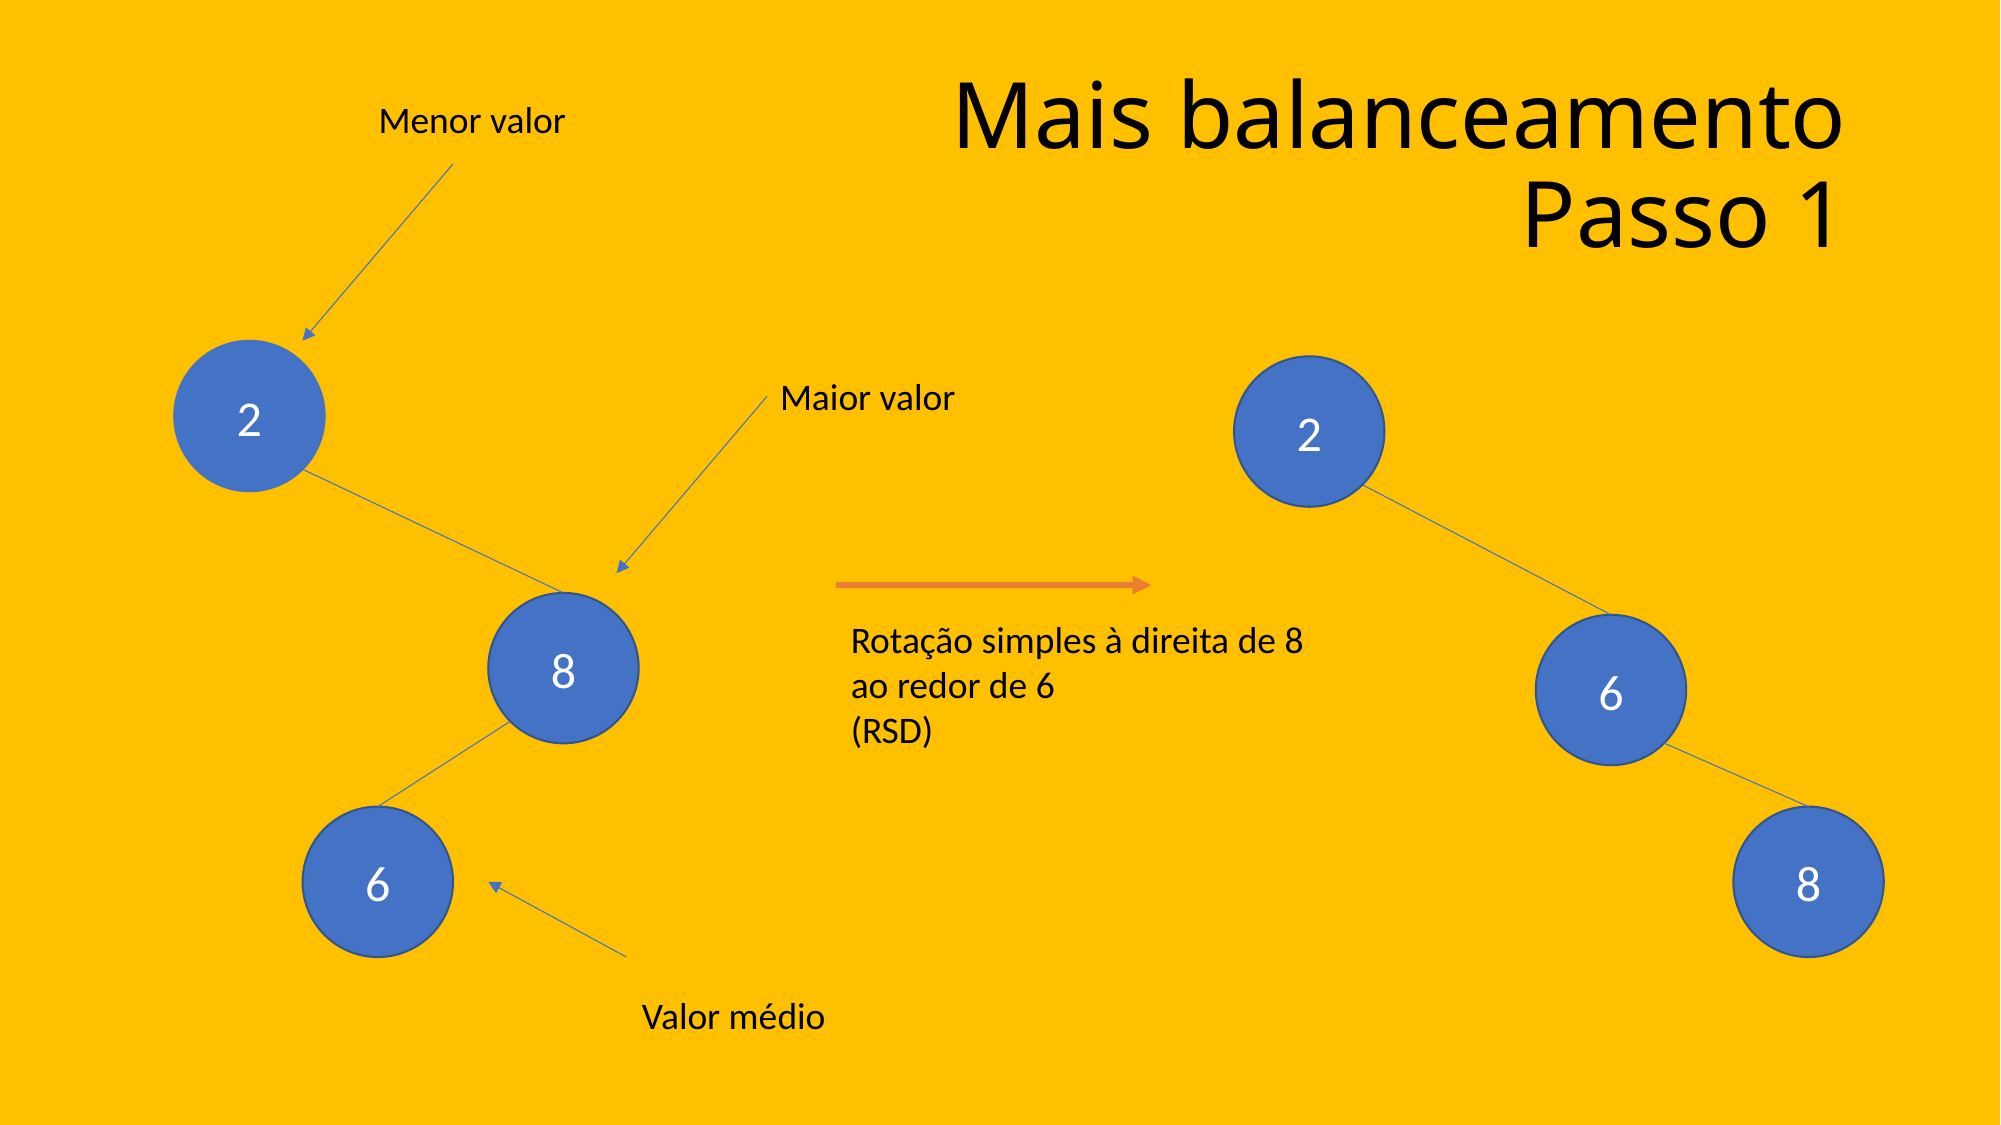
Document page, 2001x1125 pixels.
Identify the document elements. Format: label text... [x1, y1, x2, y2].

text_box 6 [1534, 613, 1688, 767]
title Mais balanceamento Passo 1 [137, 59, 1863, 278]
text_box 2 [173, 339, 326, 493]
text_box Rotação simples à direita de 8 ao redor de 6 (RSD) [836, 608, 1328, 759]
text_box Valor médio [627, 984, 841, 1045]
text_box 8 [1732, 805, 1885, 959]
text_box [1362, 484, 1611, 615]
text_box 6 [301, 805, 455, 959]
text_box Menor valor [363, 88, 581, 149]
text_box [1664, 743, 1809, 807]
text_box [302, 469, 564, 593]
text_box 2 [1233, 355, 1386, 508]
text_box Maior valor [765, 365, 971, 426]
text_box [488, 881, 627, 957]
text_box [302, 163, 453, 341]
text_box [377, 721, 511, 807]
text_box 8 [487, 591, 640, 745]
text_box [616, 396, 768, 573]
